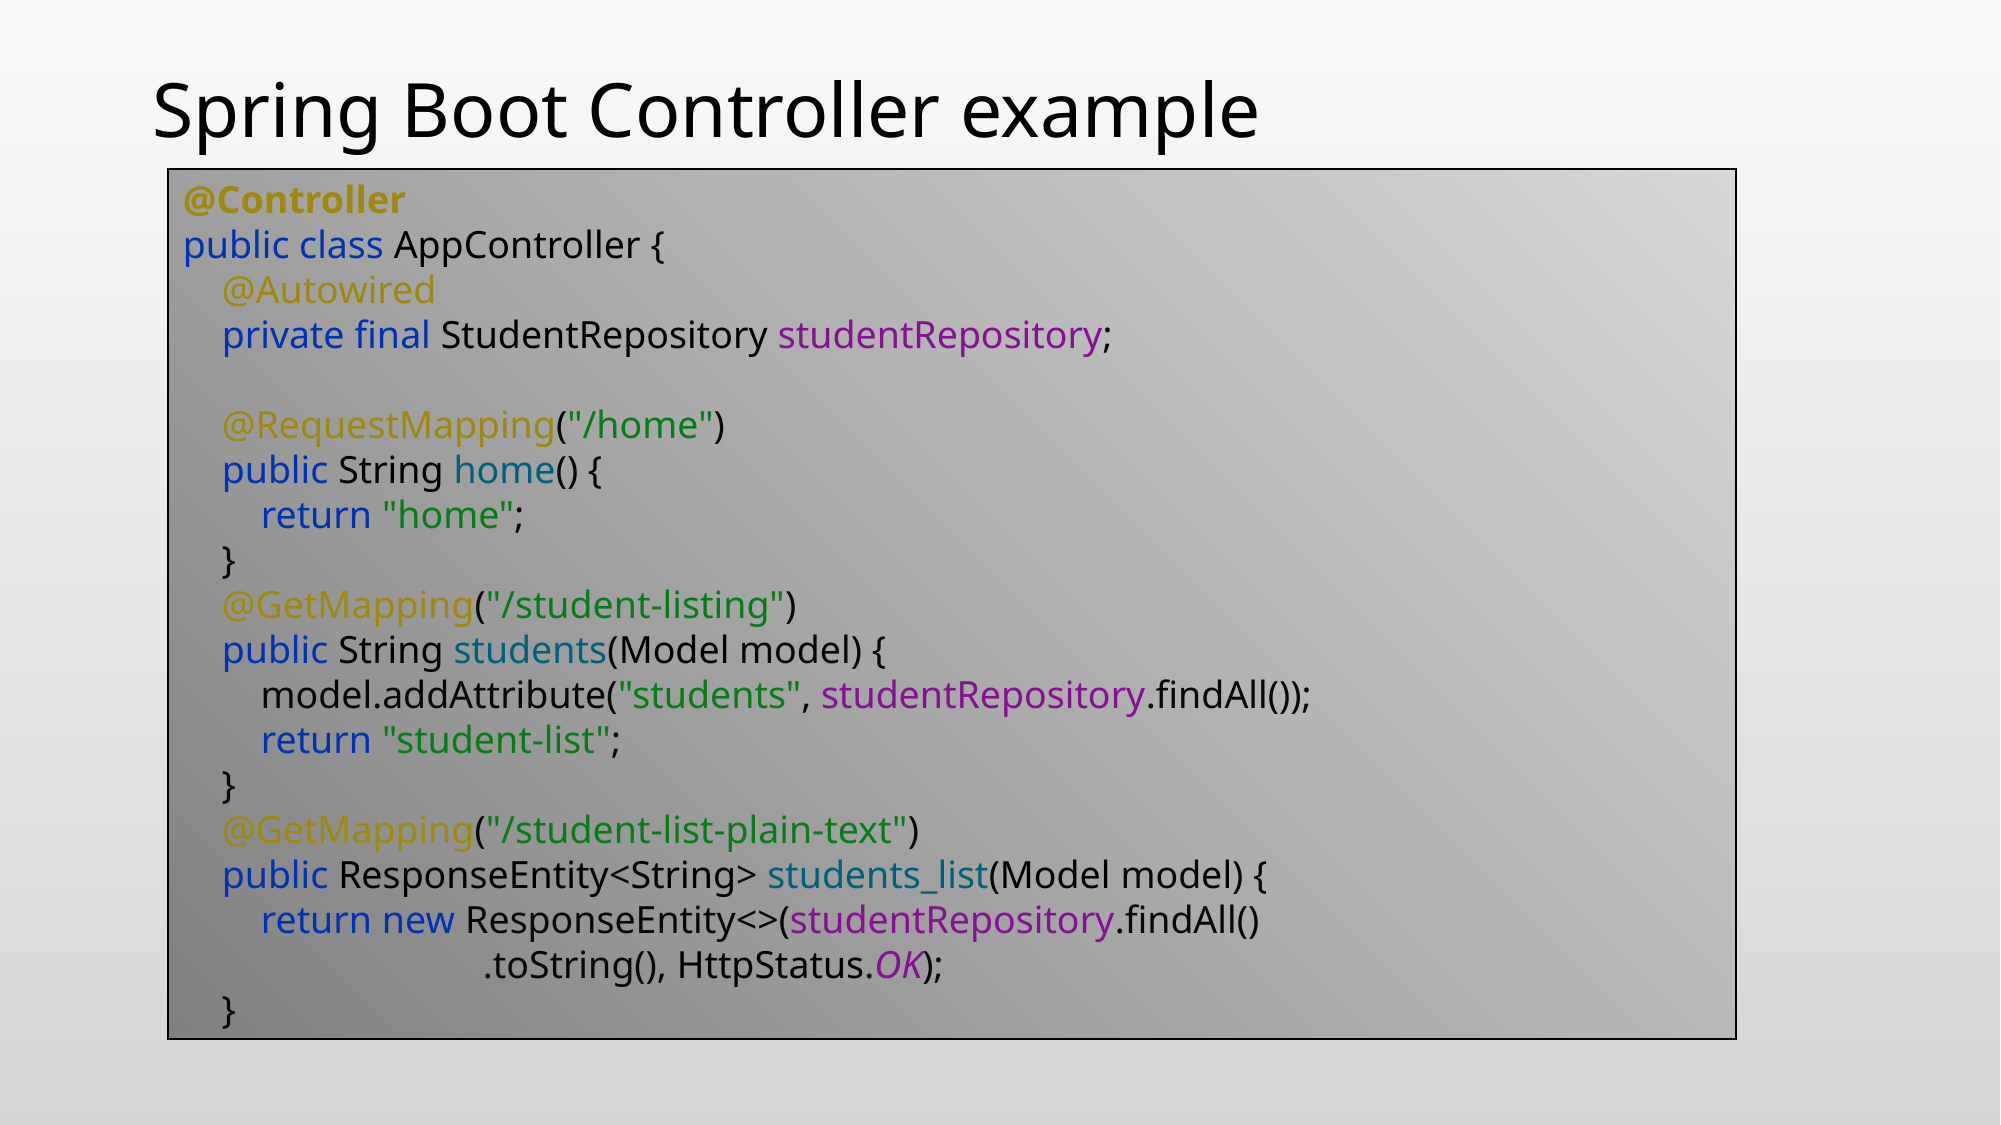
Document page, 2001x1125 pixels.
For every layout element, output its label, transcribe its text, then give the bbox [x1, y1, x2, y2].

list @Controller public class AppController { @Autowired private final StudentRepository studentRepository; @RequestMapping("/home") public String home() { return "home"; } @GetMapping("/student-listing") public String students(Model model) { model.addAttribute("students", studentRepository.findAll()); return "student-list"; } @GetMapping("/student-list-plain-text") public ResponseEntity<String> students_list(Model model) { return new ResponseEntity<>(studentRepository.findAll() .toString(), HttpStatus.OK); } [167, 168, 1737, 1040]
title Spring Boot Controller example [137, 59, 1863, 168]
